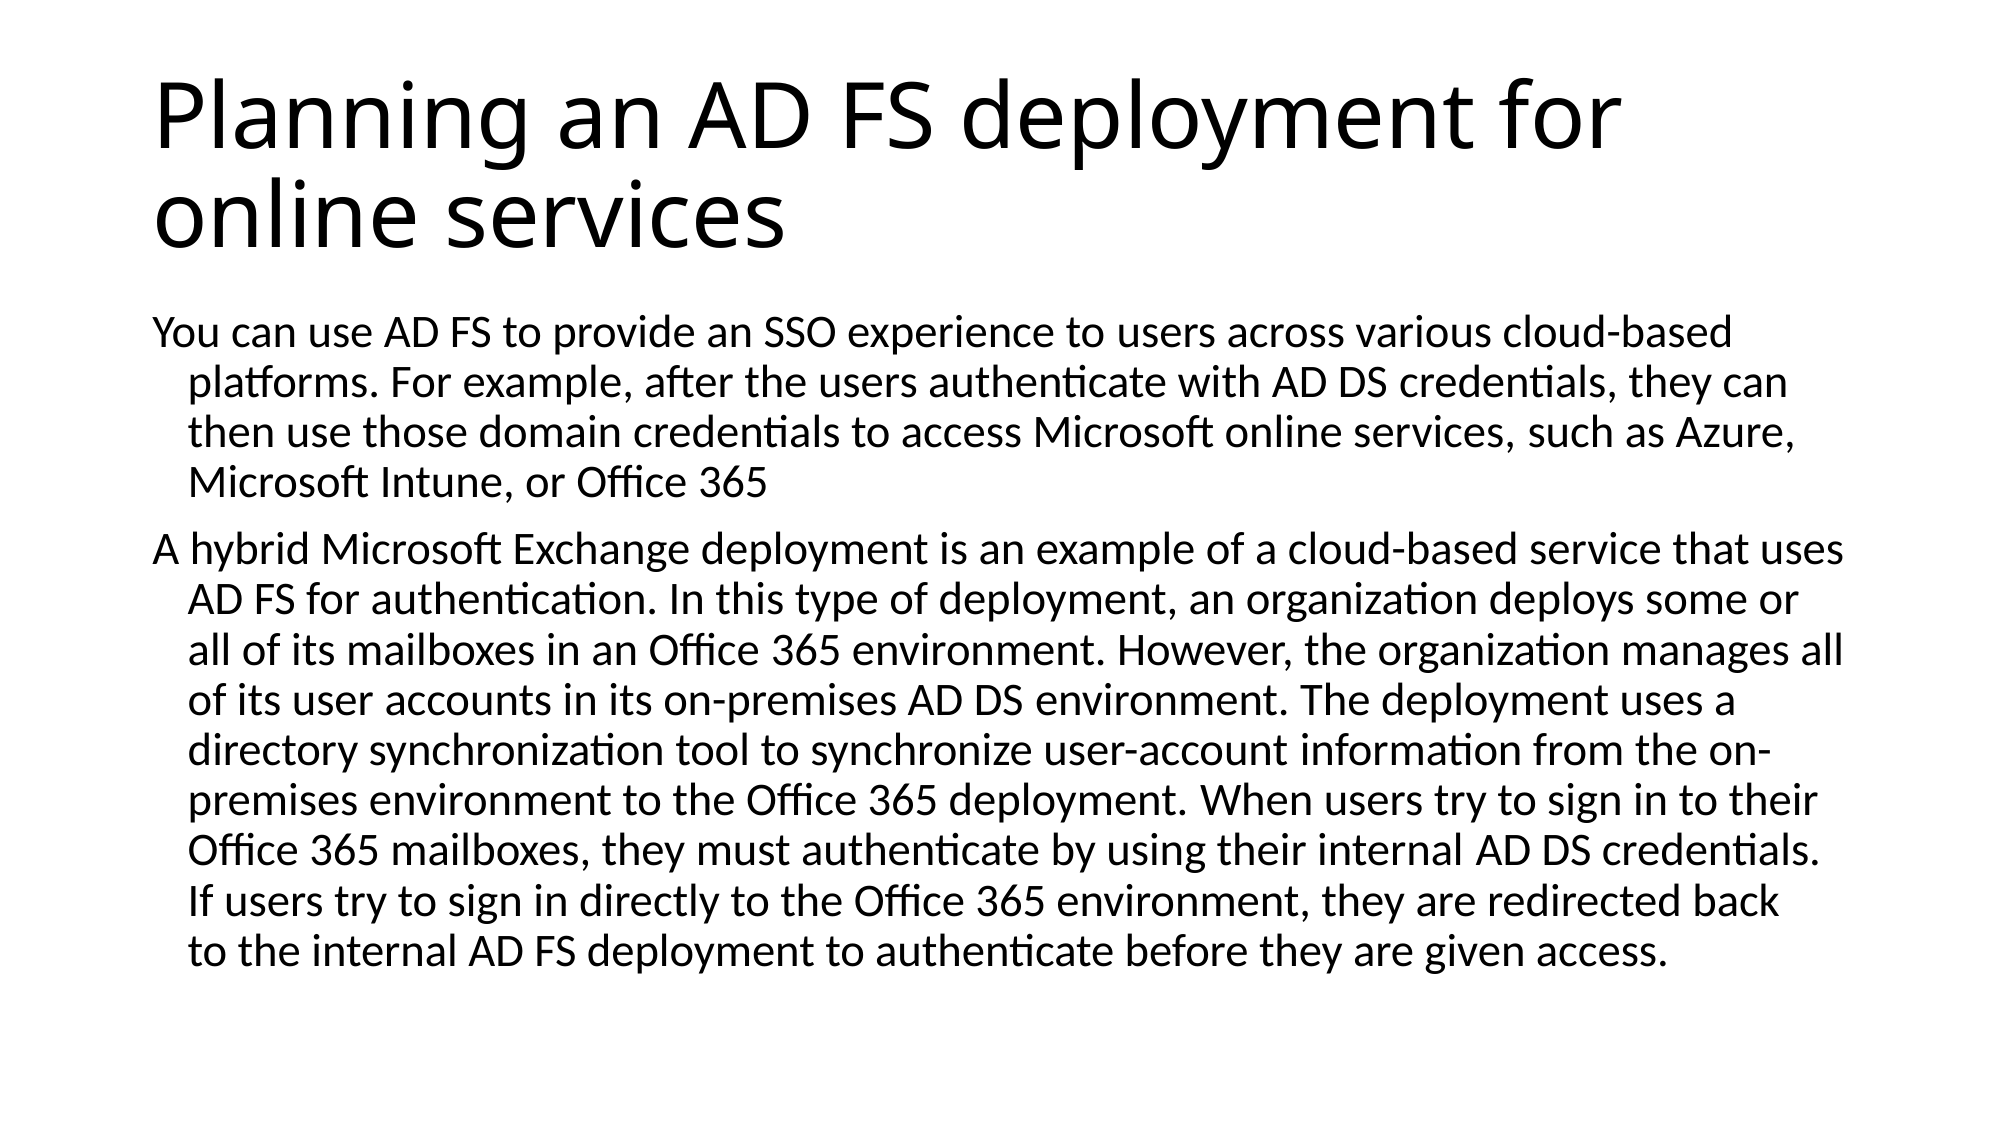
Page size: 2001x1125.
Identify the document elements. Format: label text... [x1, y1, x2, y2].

list You can use AD FS to provide an SSO experience to users across various cloud-based platforms. For example, after the users authenticate with AD DS credentials, they can then use those domain credentials to access Microsoft online services, such as Azure, Microsoft Intune, or Office 365 A hybrid Microsoft Exchange deployment is an example of a cloud-based service that uses AD FS for authentication. In this type of deployment, an organization deploys some or all of its mailboxes in an Office 365 environment. However, the organization manages all of its user accounts in its on-premises AD DS environment. The deployment uses a directory synchronization tool to synchronize user-account information from the on-premises environment to the Office 365 deployment. When users try to sign in to their Office 365 mailboxes, they must authenticate by using their internal AD DS credentials. If users try to sign in directly to the Office 365 environment, they are redirected back to the internal AD FS deployment to authenticate before they are given access. [137, 299, 1863, 1014]
title Planning an AD FS deployment for online services [137, 59, 1863, 278]
